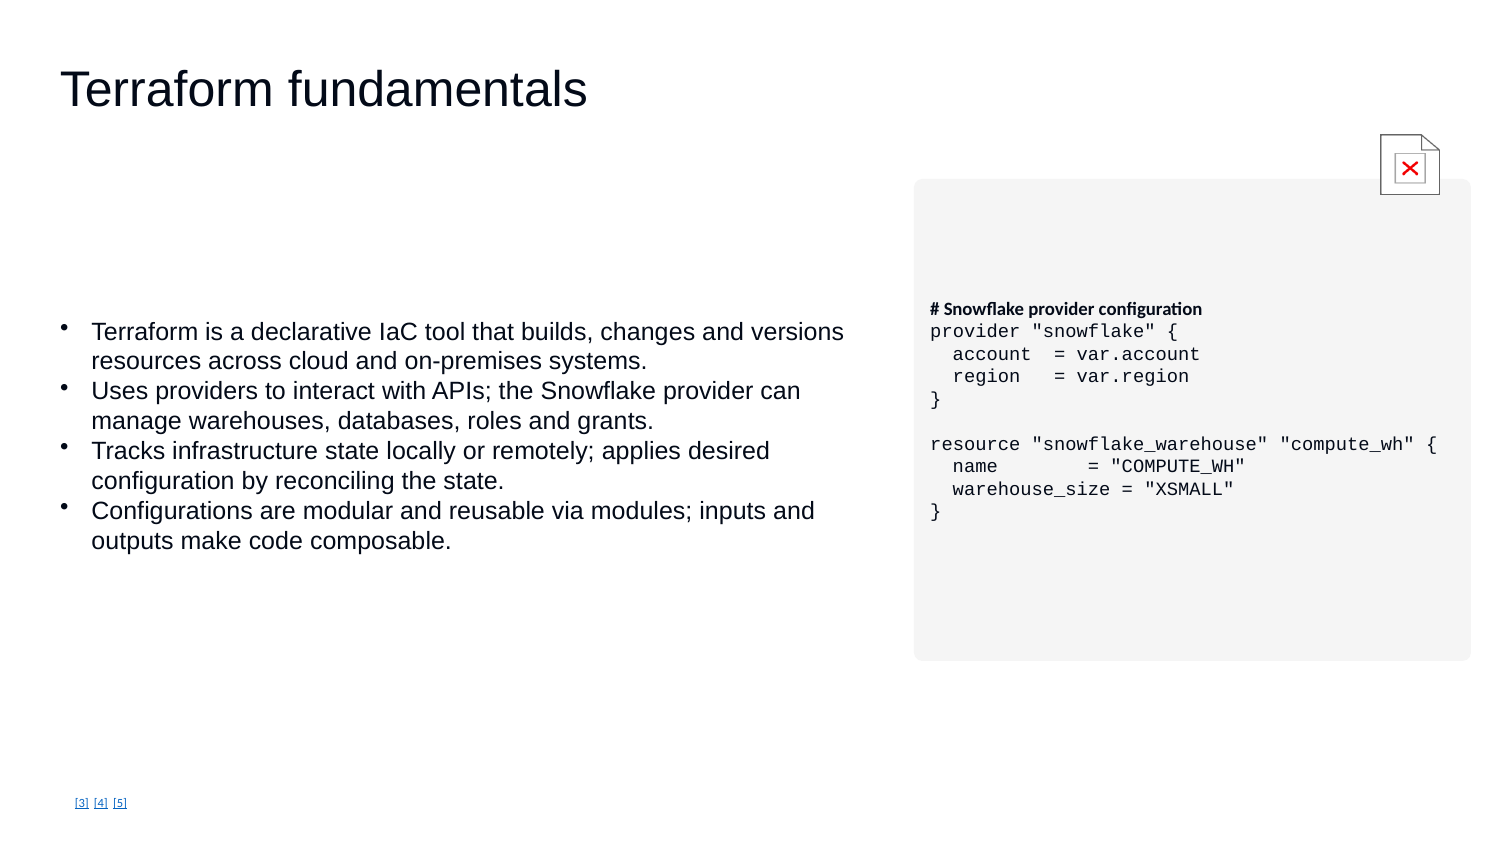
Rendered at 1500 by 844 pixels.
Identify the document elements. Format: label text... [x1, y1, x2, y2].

text_box Terraform is a declarative IaC tool that builds, changes and versions resources across cloud and on‑premises systems. Uses providers to interact with APIs; the Snowflake provider can manage warehouses, databases, roles and grants. Tracks infrastructure state locally or remotely; applies desired configuration by reconciling the state. Configurations are modular and reusable via modules; inputs and outputs make code composable. [59, 194, 885, 675]
text_box [3] [4] [5] [59, 783, 1410, 822]
text_box [914, 179, 1470, 660]
picture [1379, 134, 1440, 195]
text_box # Snowflake provider configuration provider "snowflake" { account = var.account region = var.region } resource "snowflake_warehouse" "compute_wh" { name = "COMPUTE_WH" warehouse_size = "XSMALL" } [929, 194, 1455, 645]
text_box Terraform fundamentals [44, 45, 1455, 128]
